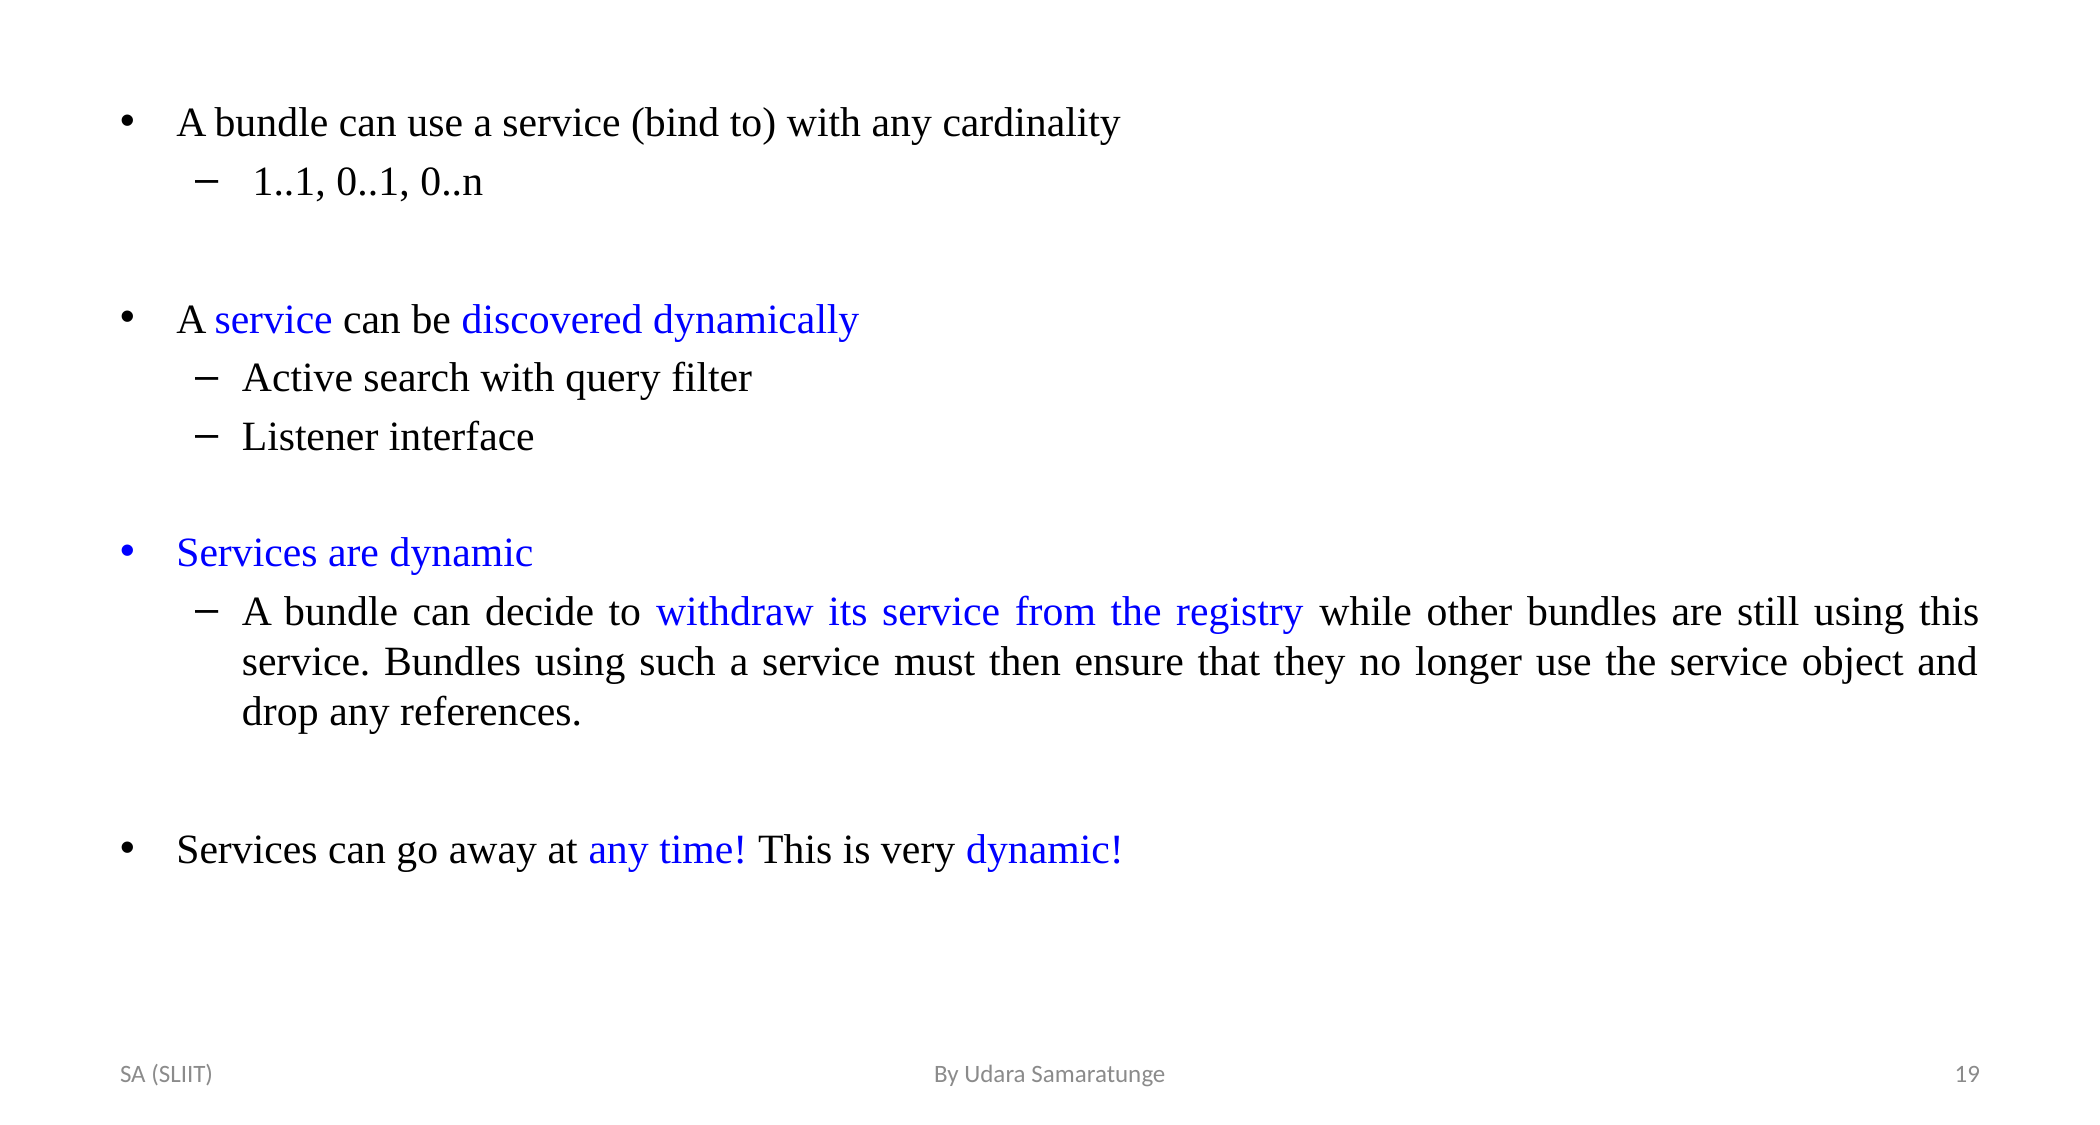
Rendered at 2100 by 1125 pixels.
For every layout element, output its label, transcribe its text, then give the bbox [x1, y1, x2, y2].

slide_number 19 [1505, 1042, 1995, 1103]
slide_number SA (SLIIT) [105, 1042, 595, 1103]
footer By Udara Samaratunge [717, 1042, 1383, 1103]
list A bundle can use a service (bind to) with any cardinality 1..1, 0..1, 0..n A service can be discovered dynamically Active search with query filter Listener interface Services are dynamic A bundle can decide to withdraw its service from the registry while other bundles are still using this service. Bundles using such a service must then ensure that they no longer use the service object and drop any references. Services can go away at any time! This is very dynamic! [105, 87, 1995, 963]
